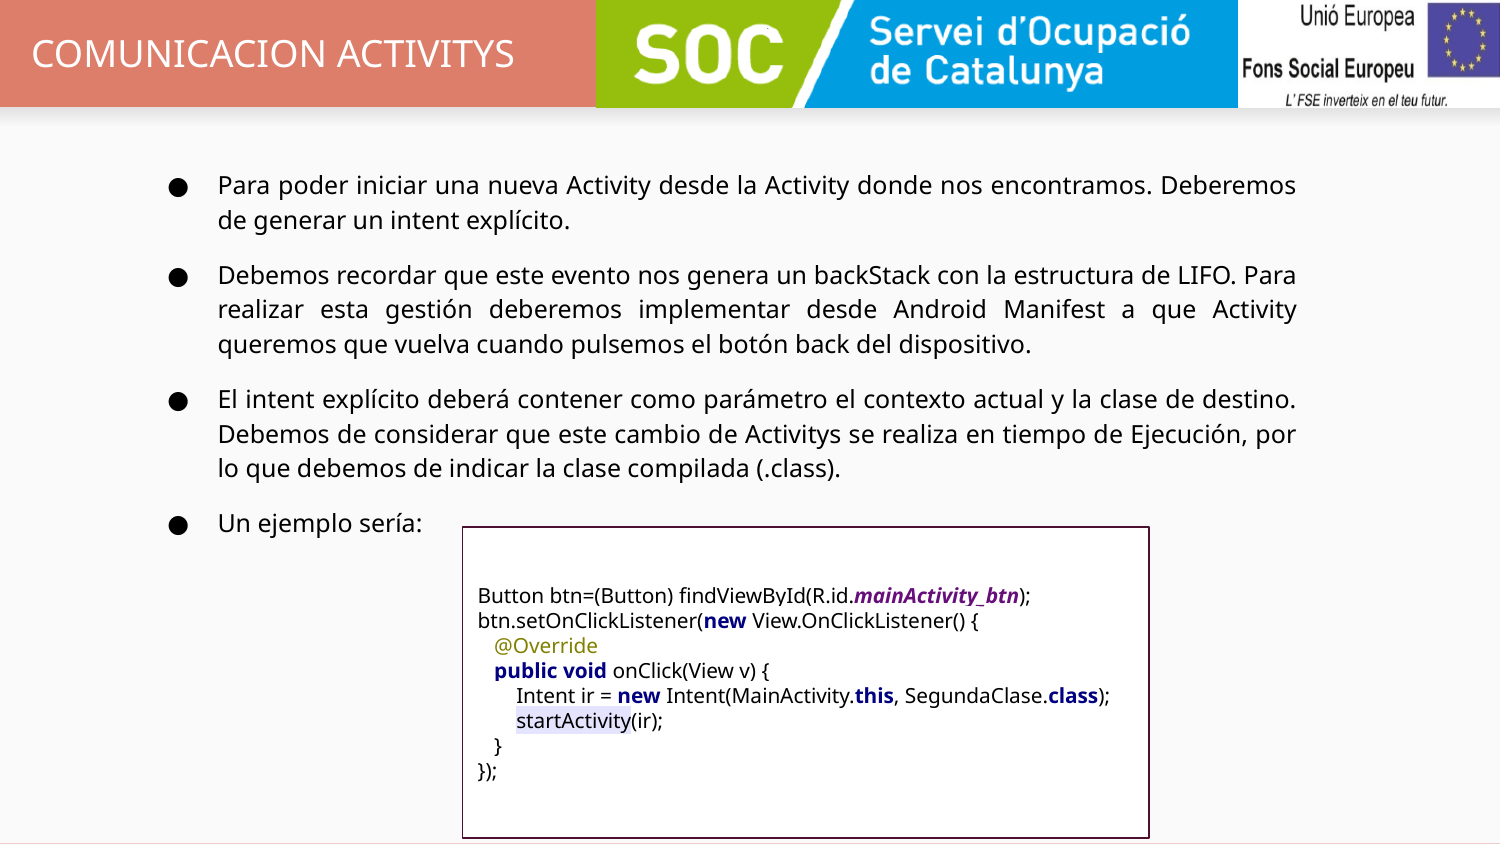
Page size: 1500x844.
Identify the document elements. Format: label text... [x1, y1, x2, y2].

title COMUNICACION ACTIVITYS [16, 2, 1464, 102]
text_box Button btn=(Button) findViewById(R.id.mainActivity_btn); btn.setOnClickListener(new View.OnClickListener() { @Override public void onClick(View v) { Intent ir = new Intent(MainActivity.this, SegundaClase.class); startActivity(ir); } }); [462, 527, 1149, 838]
text_box Para poder iniciar una nueva Activity desde la Activity donde nos encontramos. Deberemos de generar un intent explícito. Debemos recordar que este evento nos genera un backStack con la estructura de LIFO. Para realizar esta gestión deberemos implementar desde Android Manifest a que Activity queremos que vuelva cuando pulsemos el botón back del dispositivo. El intent explícito deberá contener como parámetro el contexto actual y la clase de destino. Debemos de considerar que este cambio de Activitys se realiza en tiempo de Ejecución, por lo que debemos de indicar la clase compilada (.class). Un ejemplo sería: [127, 150, 1314, 741]
picture [1239, 0, 1500, 108]
picture [596, 102, 805, 108]
